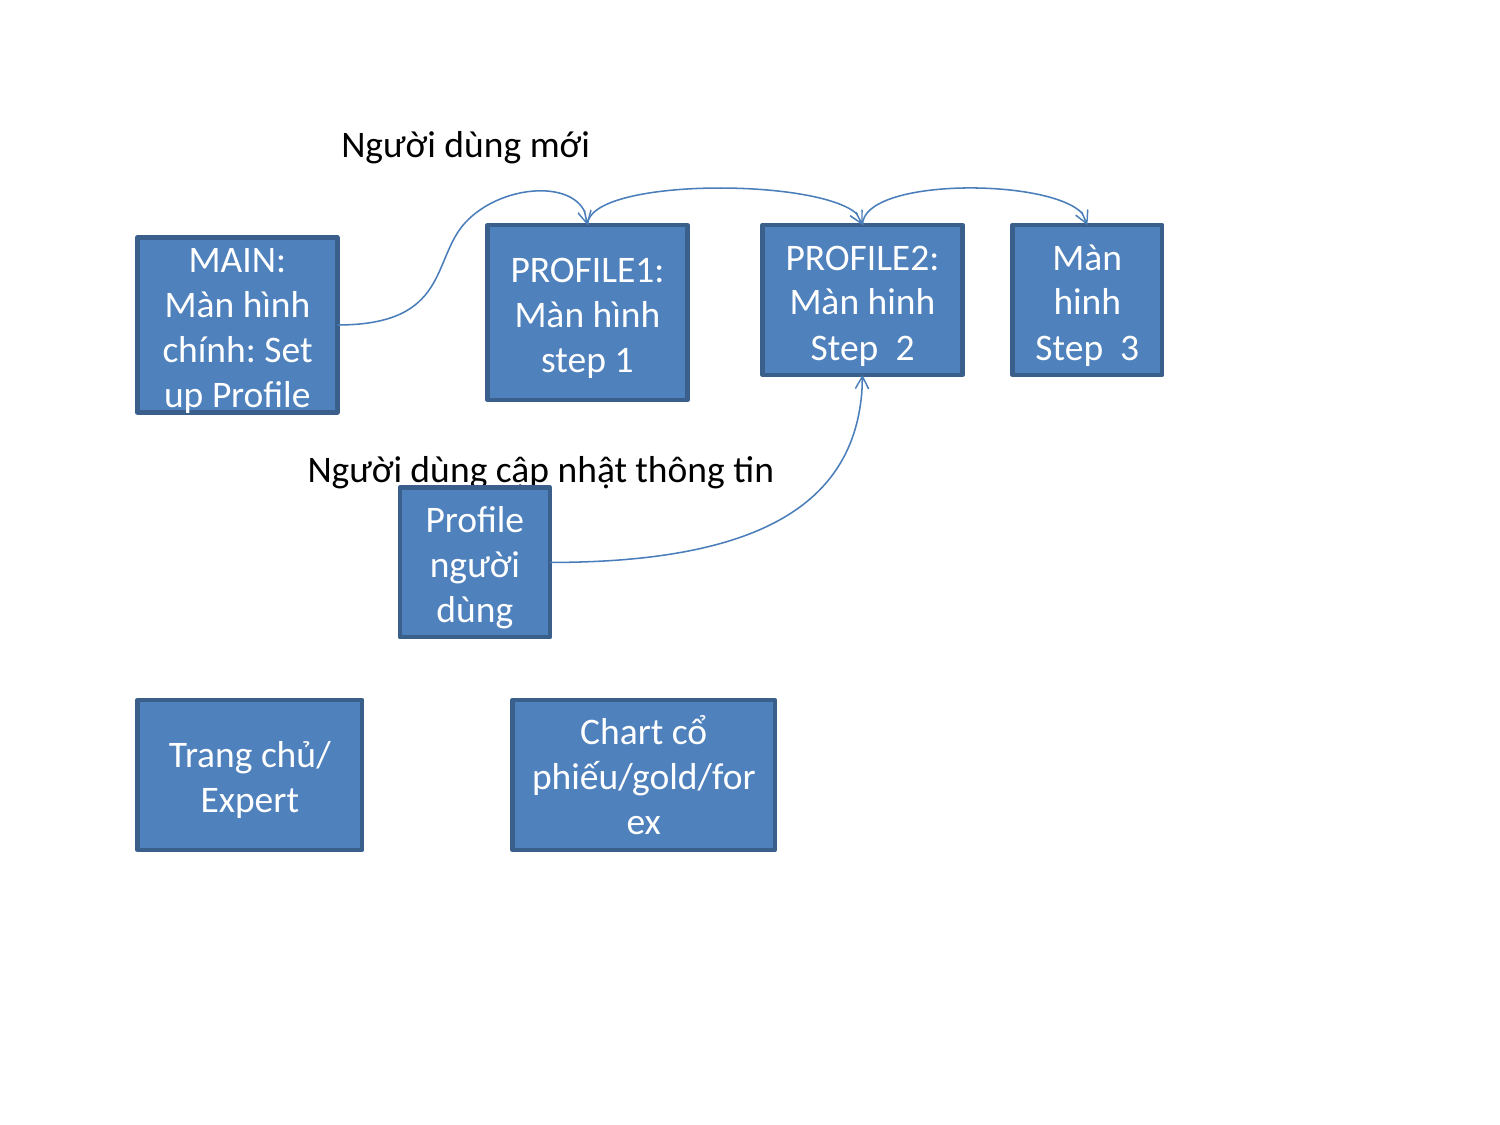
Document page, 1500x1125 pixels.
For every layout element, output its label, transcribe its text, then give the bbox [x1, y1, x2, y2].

text_box MAIN: Màn hình chính: Set up Profile [135, 235, 340, 415]
text_box Màn hinh Step 3 [1010, 223, 1164, 377]
text_box Trang chủ/ Expert [135, 698, 364, 852]
text_box Chart cổ phiếu/gold/forex [510, 698, 777, 852]
text_box Người dùng mới [326, 112, 606, 173]
text_box PROFILE2: Màn hinh Step 2 [760, 223, 965, 377]
text_box Người dùng cập nhật thông tin [292, 437, 544, 498]
text_box PROFILE1: Màn hình step 1 [485, 223, 690, 402]
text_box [337, 224, 588, 326]
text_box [549, 374, 863, 563]
text_box Profile người dùng [398, 485, 552, 639]
